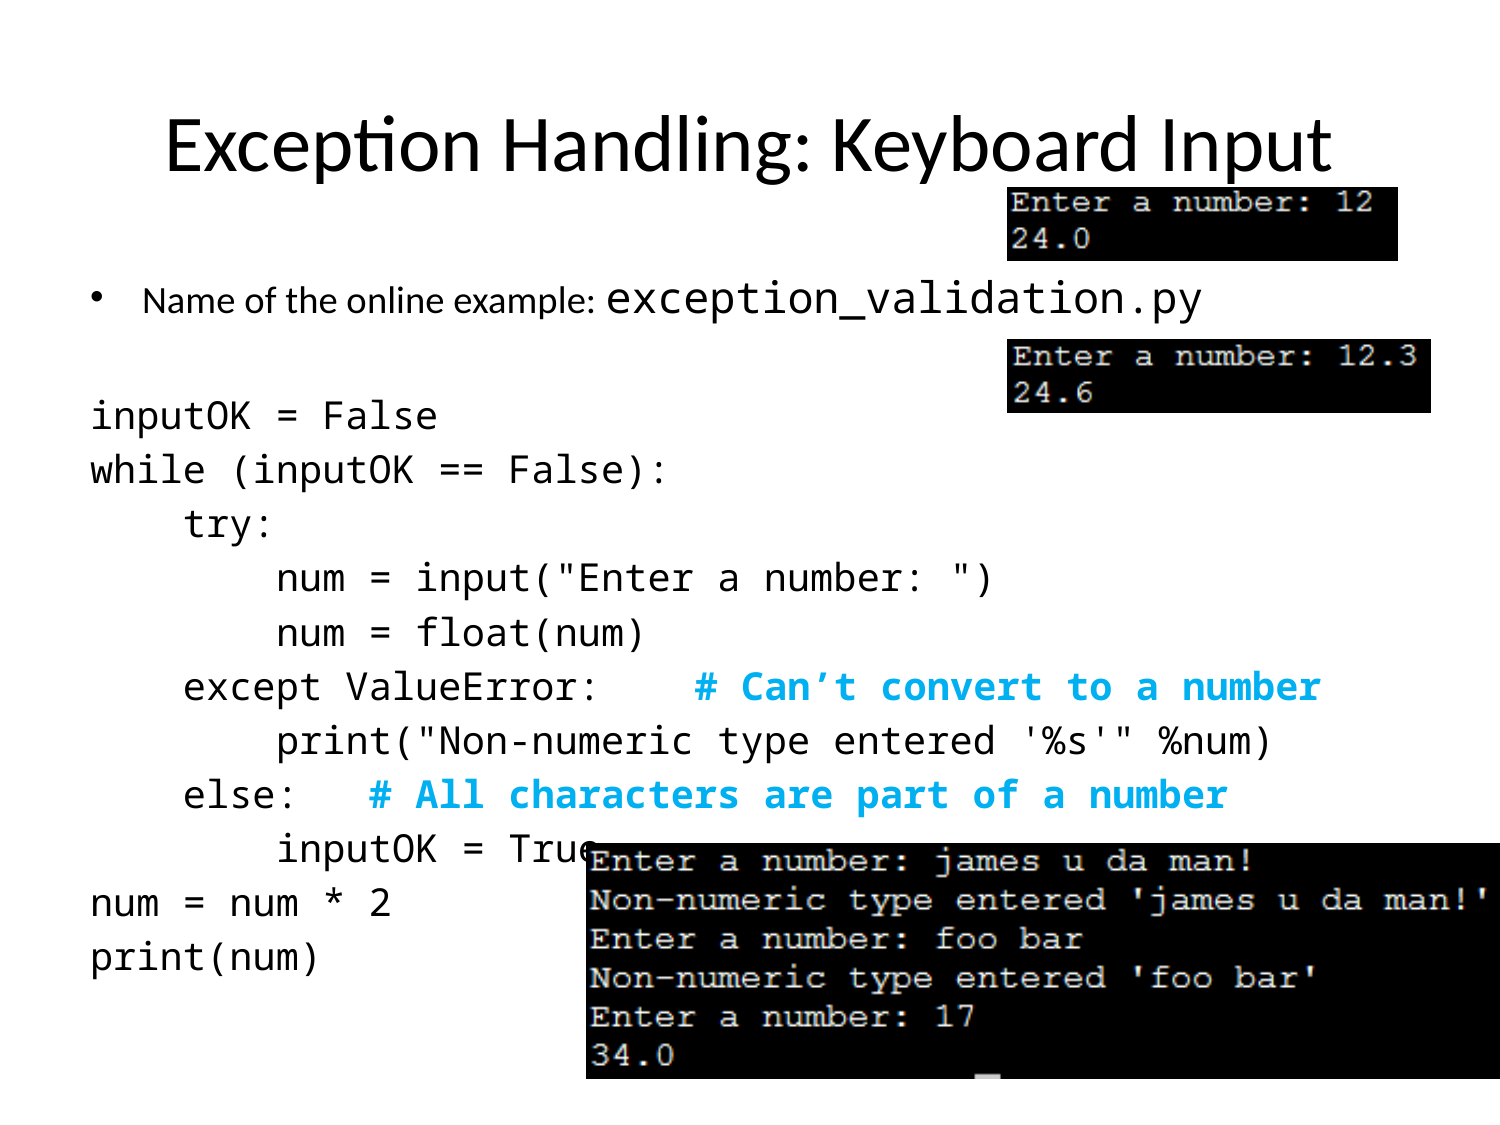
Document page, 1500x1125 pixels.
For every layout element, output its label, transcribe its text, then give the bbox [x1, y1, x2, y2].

picture [1007, 187, 1399, 261]
list Name of the online example: exception_validation.py inputOK = False while (inputOK == False): try: num = input("Enter a number: ") num = float(num) except ValueError: # Can’t convert to a number print("Non-numeric type entered '%s'" %num) else: # All characters are part of a number inputOK = True num = num * 2 print(num) [75, 262, 1425, 1005]
picture [1007, 339, 1431, 413]
title Exception Handling: Keyboard Input [75, 45, 1425, 233]
picture [585, 843, 1500, 1079]
